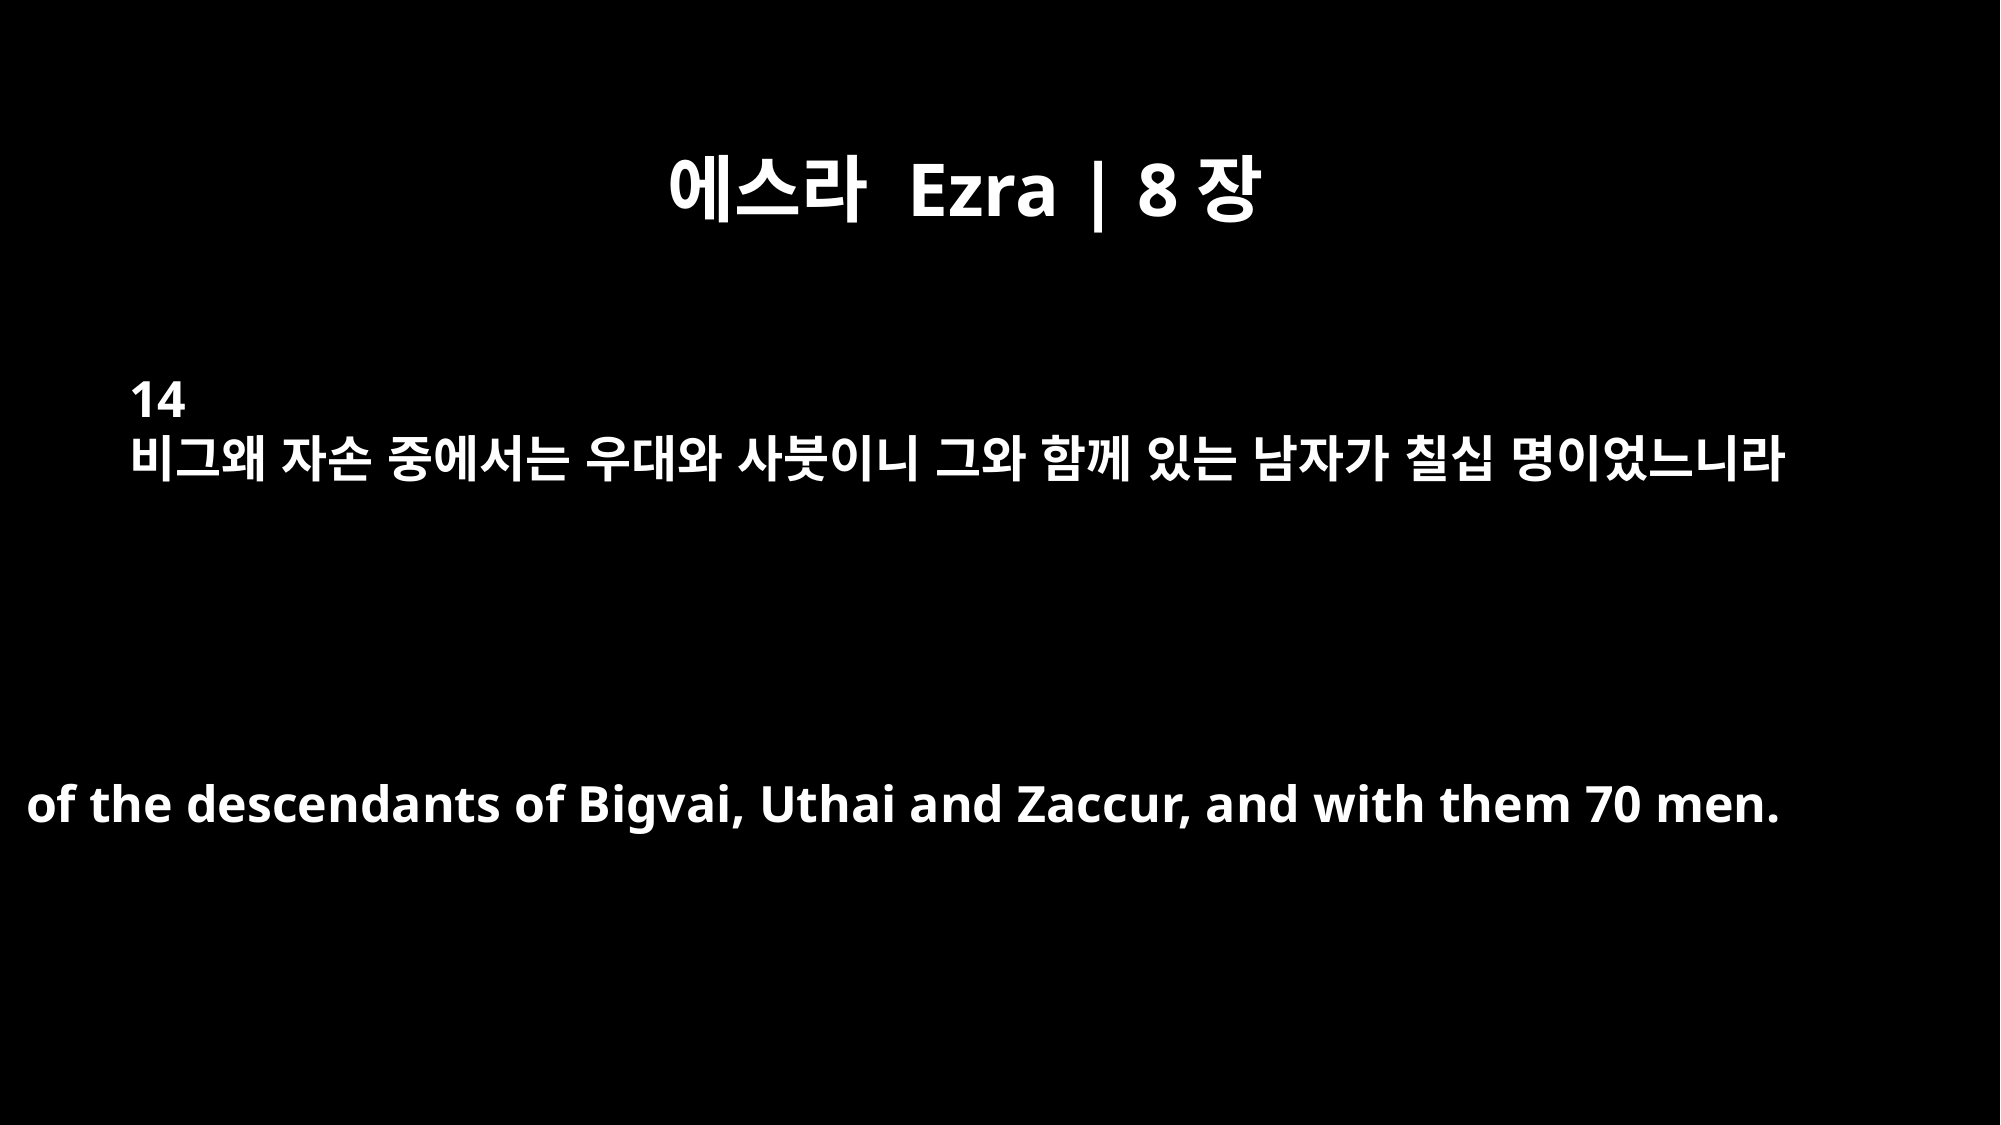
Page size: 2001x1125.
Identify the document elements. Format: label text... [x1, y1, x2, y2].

text_box 14 비그왜 자손 중에서는 우대와 사붓이니 그와 함께 있는 남자가 칠십 명이었느니라 [114, 359, 1803, 495]
text_box of the descendants of Bigvai, Uthai and Zaccur, and with them 70 men. [11, 764, 1797, 840]
text_box 에스라 Ezra | 8장 [652, 136, 1280, 239]
